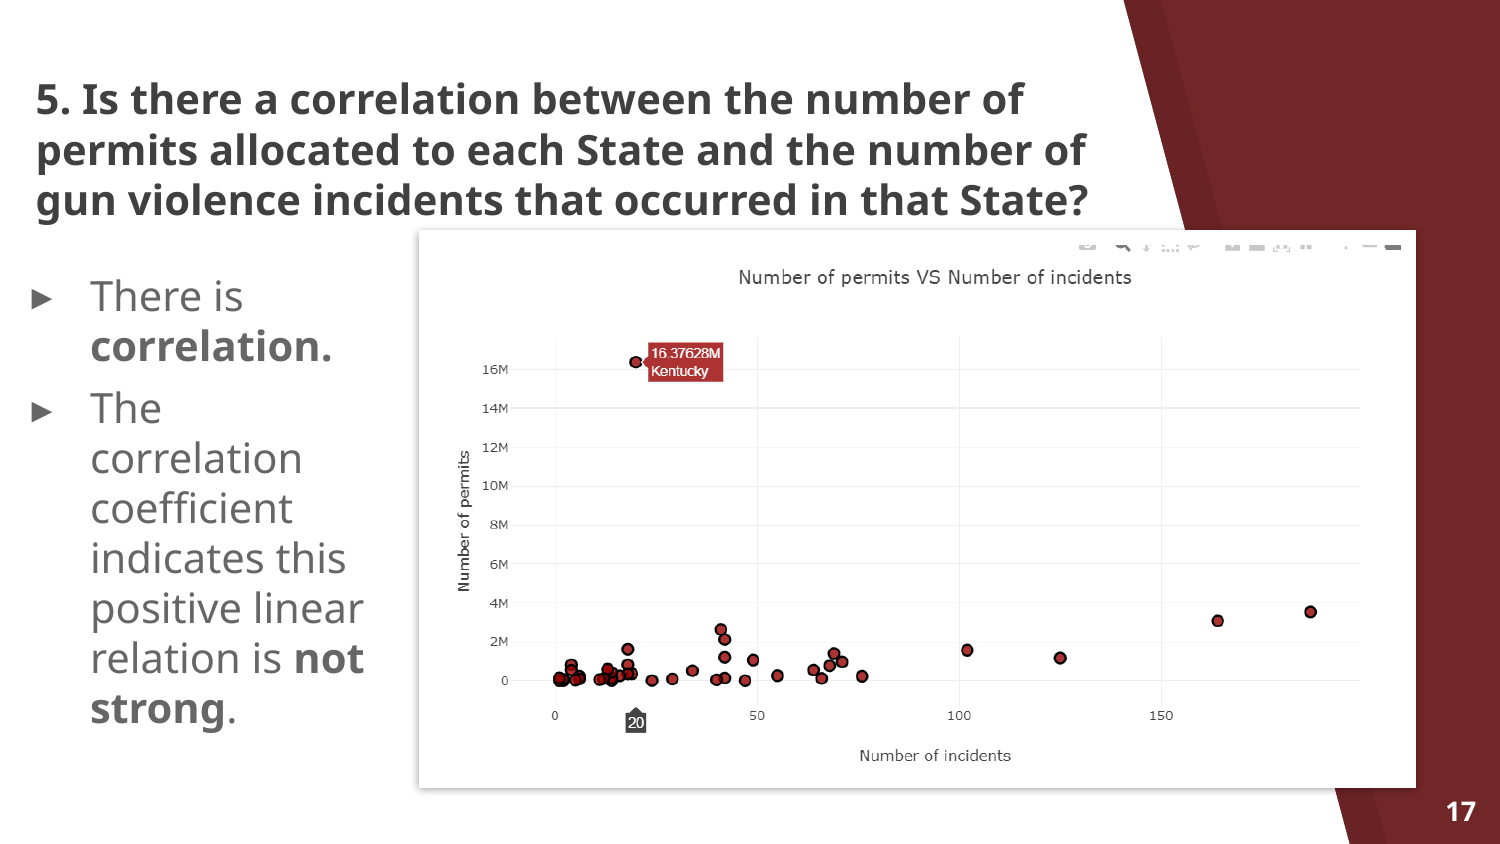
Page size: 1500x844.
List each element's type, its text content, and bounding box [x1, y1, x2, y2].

title 5. Is there a correlation between the number of permits allocated to each State and the number of gun violence incidents that occurred in that State? [20, 80, 1124, 239]
slide_number 17 [1401, 779, 1492, 844]
picture [433, 244, 1402, 774]
list There is correlation. The correlation coefficient indicates this positive linear relation is not strong. [0, 254, 401, 764]
